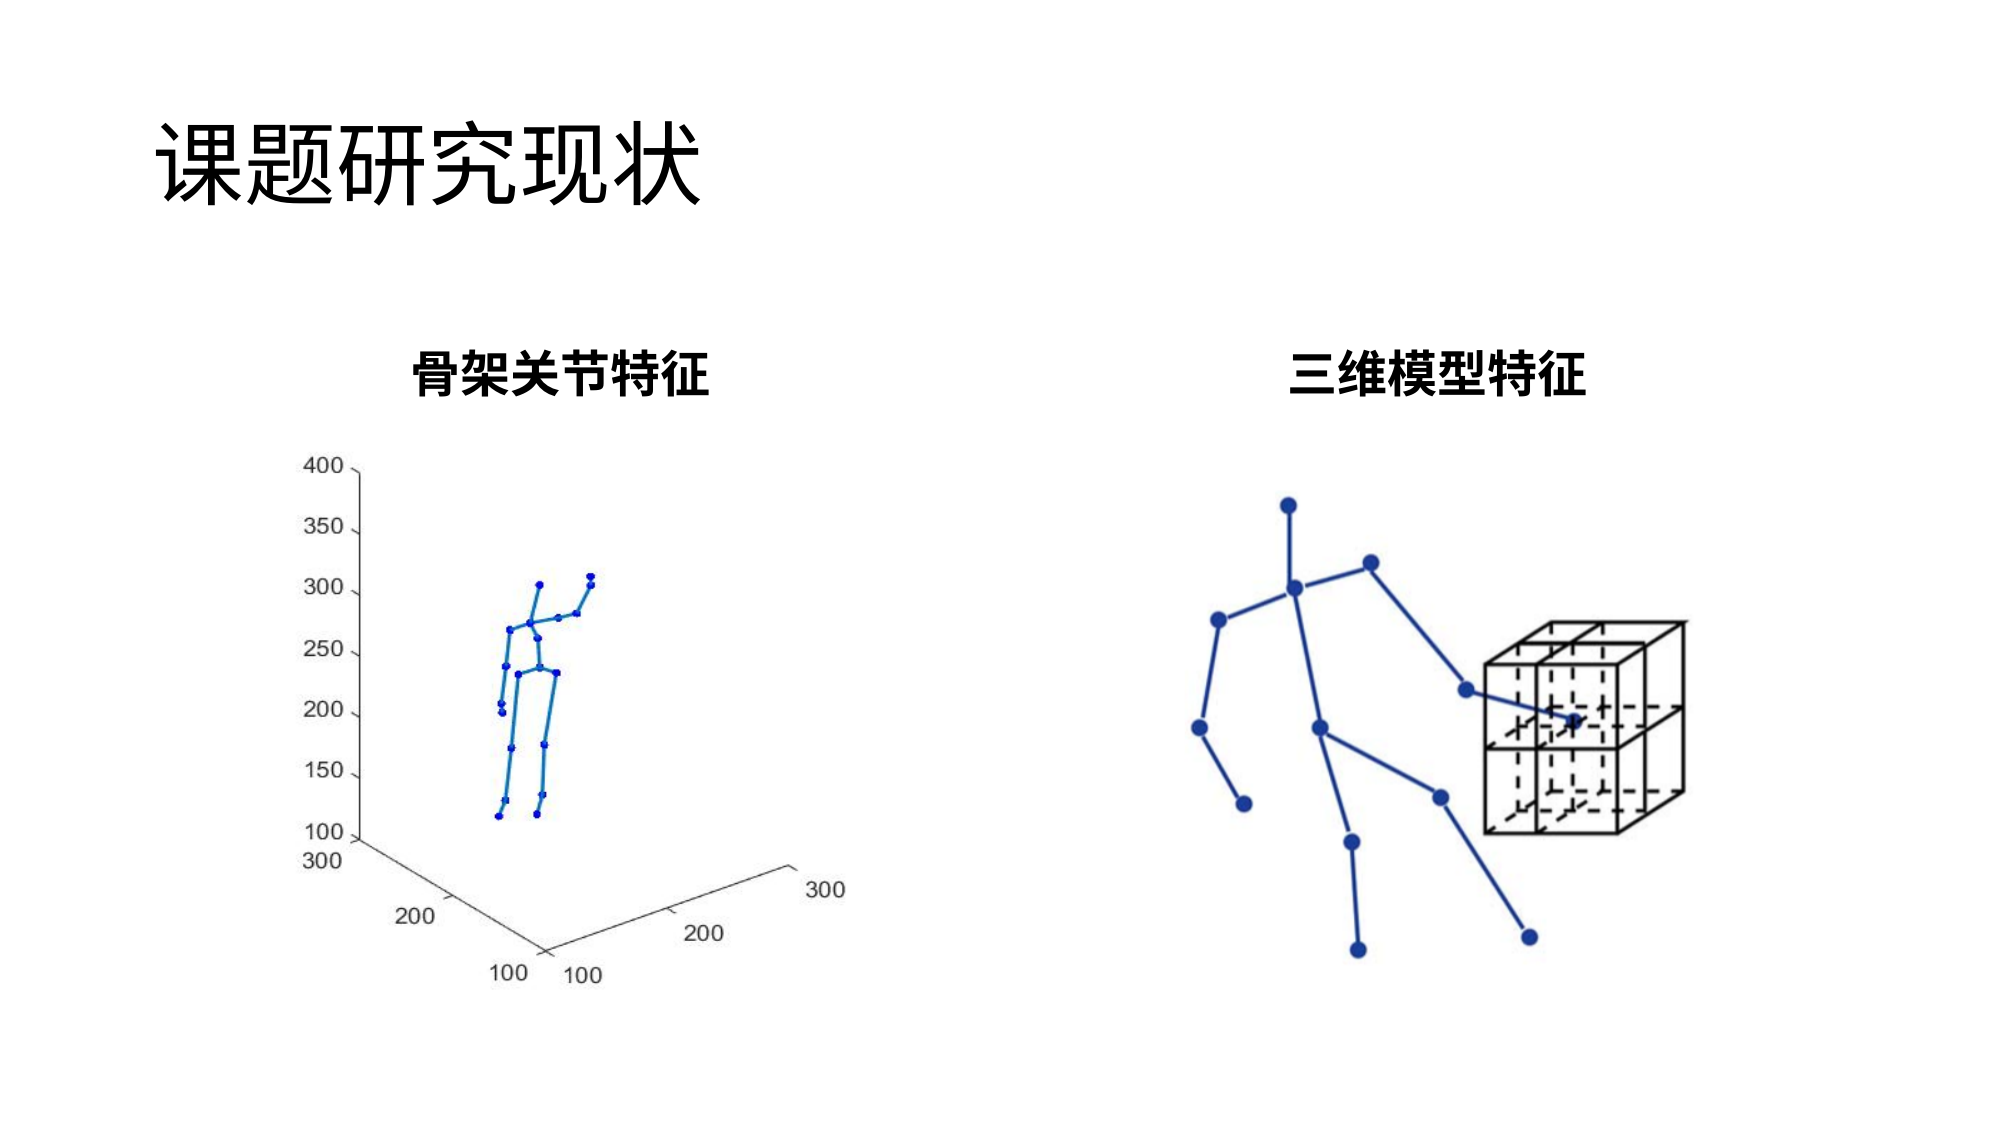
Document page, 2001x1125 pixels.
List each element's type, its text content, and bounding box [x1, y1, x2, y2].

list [261, 433, 860, 994]
title 课题研究现状 [137, 59, 1863, 278]
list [1095, 433, 1781, 994]
list 骨架关节特征 [137, 275, 984, 411]
list 三维模型特征 [1012, 275, 1863, 411]
